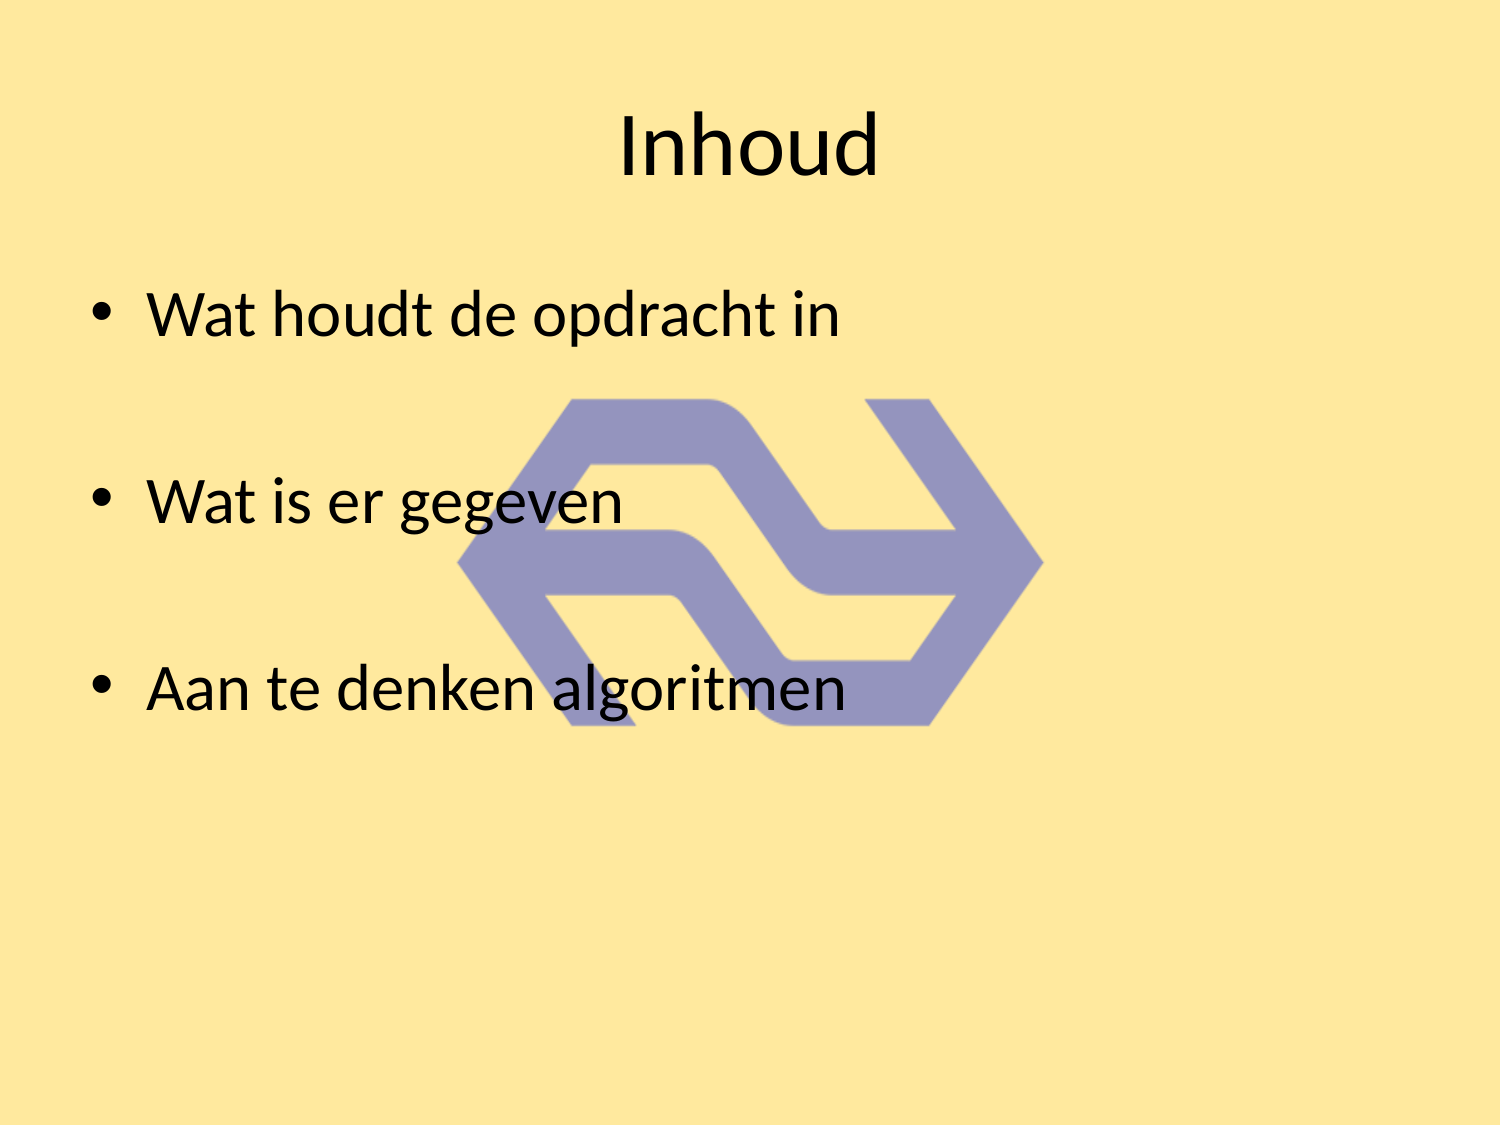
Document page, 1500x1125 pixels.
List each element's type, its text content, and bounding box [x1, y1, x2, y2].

title Inhoud [75, 45, 1425, 233]
list Wat houdt de opdracht in Wat is er gegeven Aan te denken algoritmen [75, 262, 1425, 1005]
